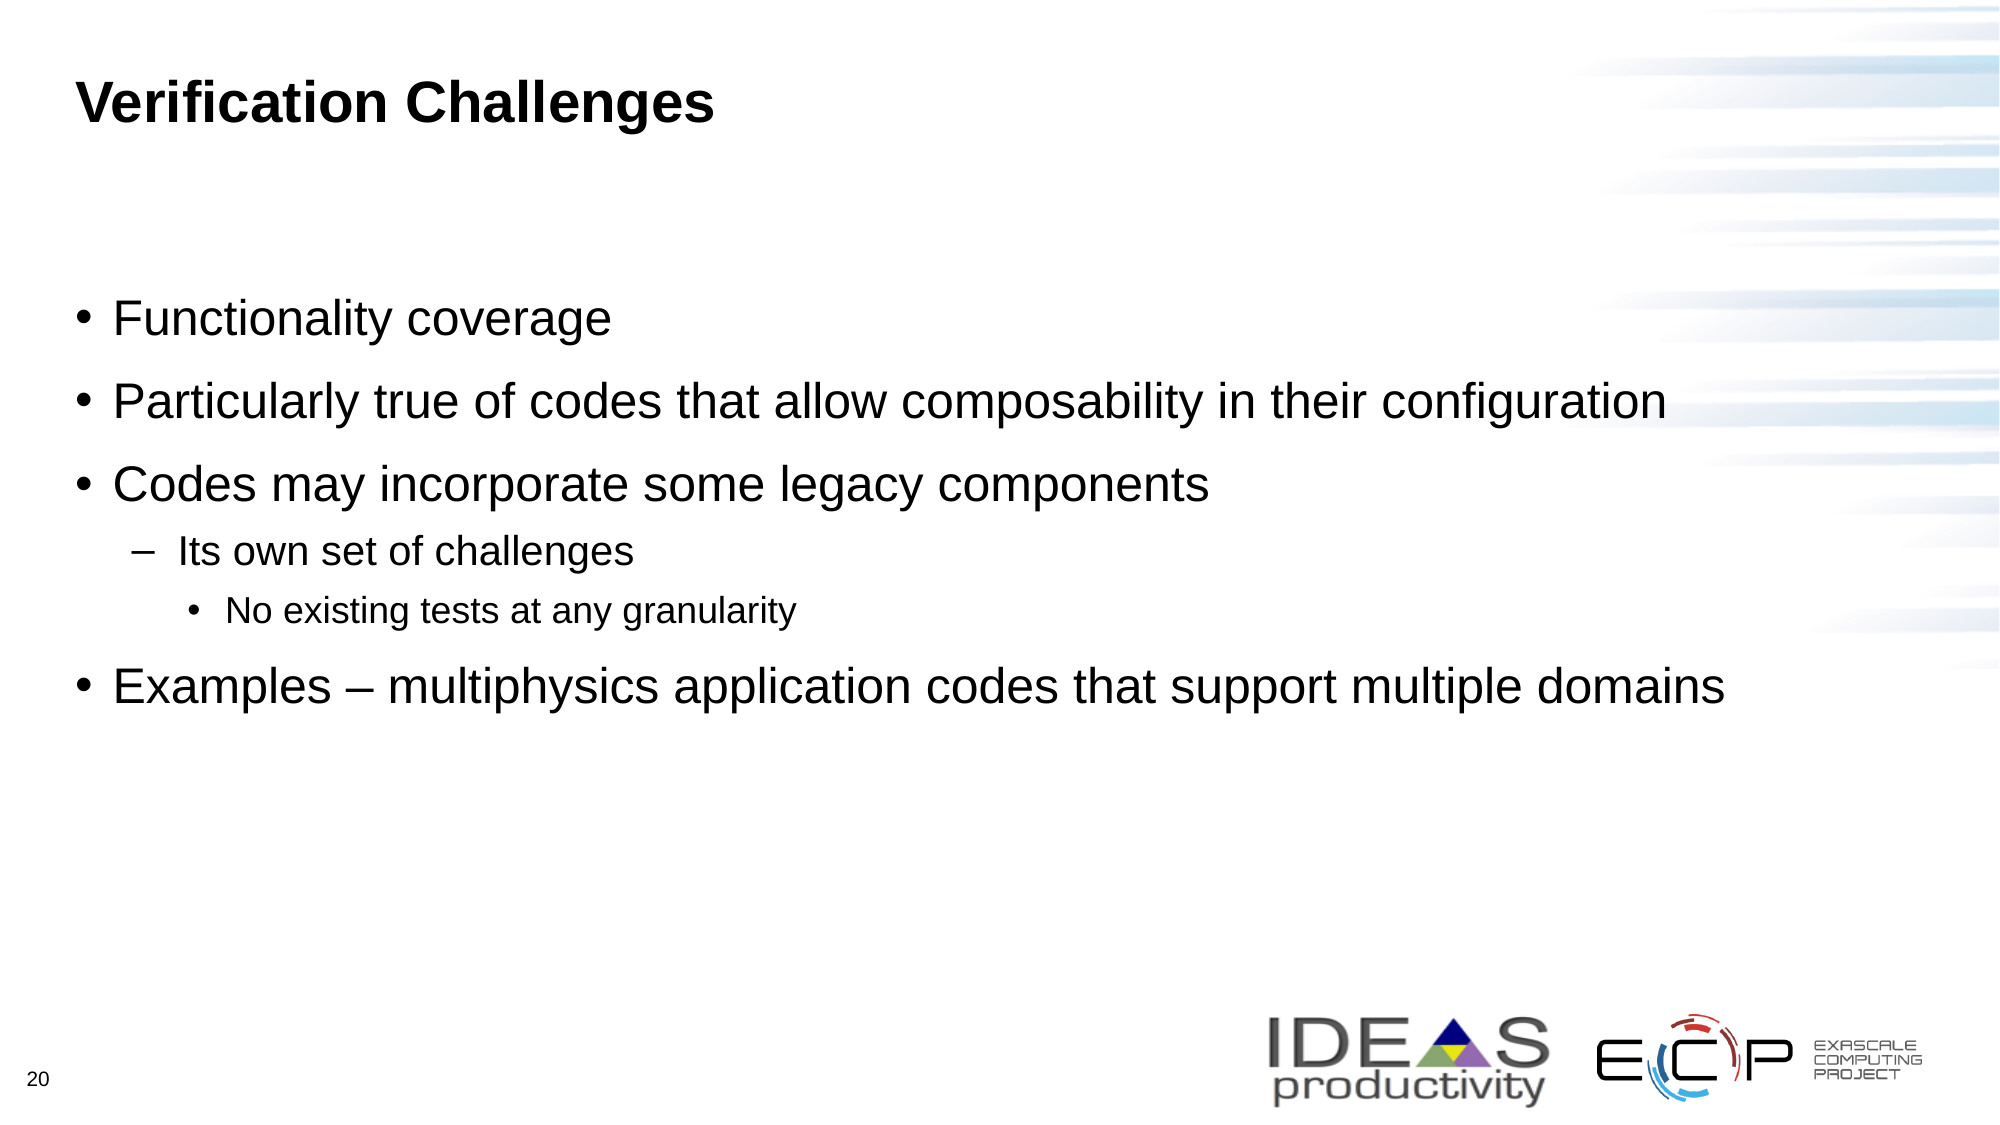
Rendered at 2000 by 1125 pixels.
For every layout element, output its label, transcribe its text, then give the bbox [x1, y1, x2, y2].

list Functionality coverage Particularly true of codes that allow composability in their configuration Codes may incorporate some legacy components Its own set of challenges No existing tests at any granularity Examples – multiphysics application codes that support multiple domains [59, 284, 1926, 950]
title Verification Challenges [59, 67, 1926, 218]
picture [1597, 1014, 1922, 1102]
picture [1257, 1009, 1560, 1115]
picture [1531, 0, 2000, 669]
